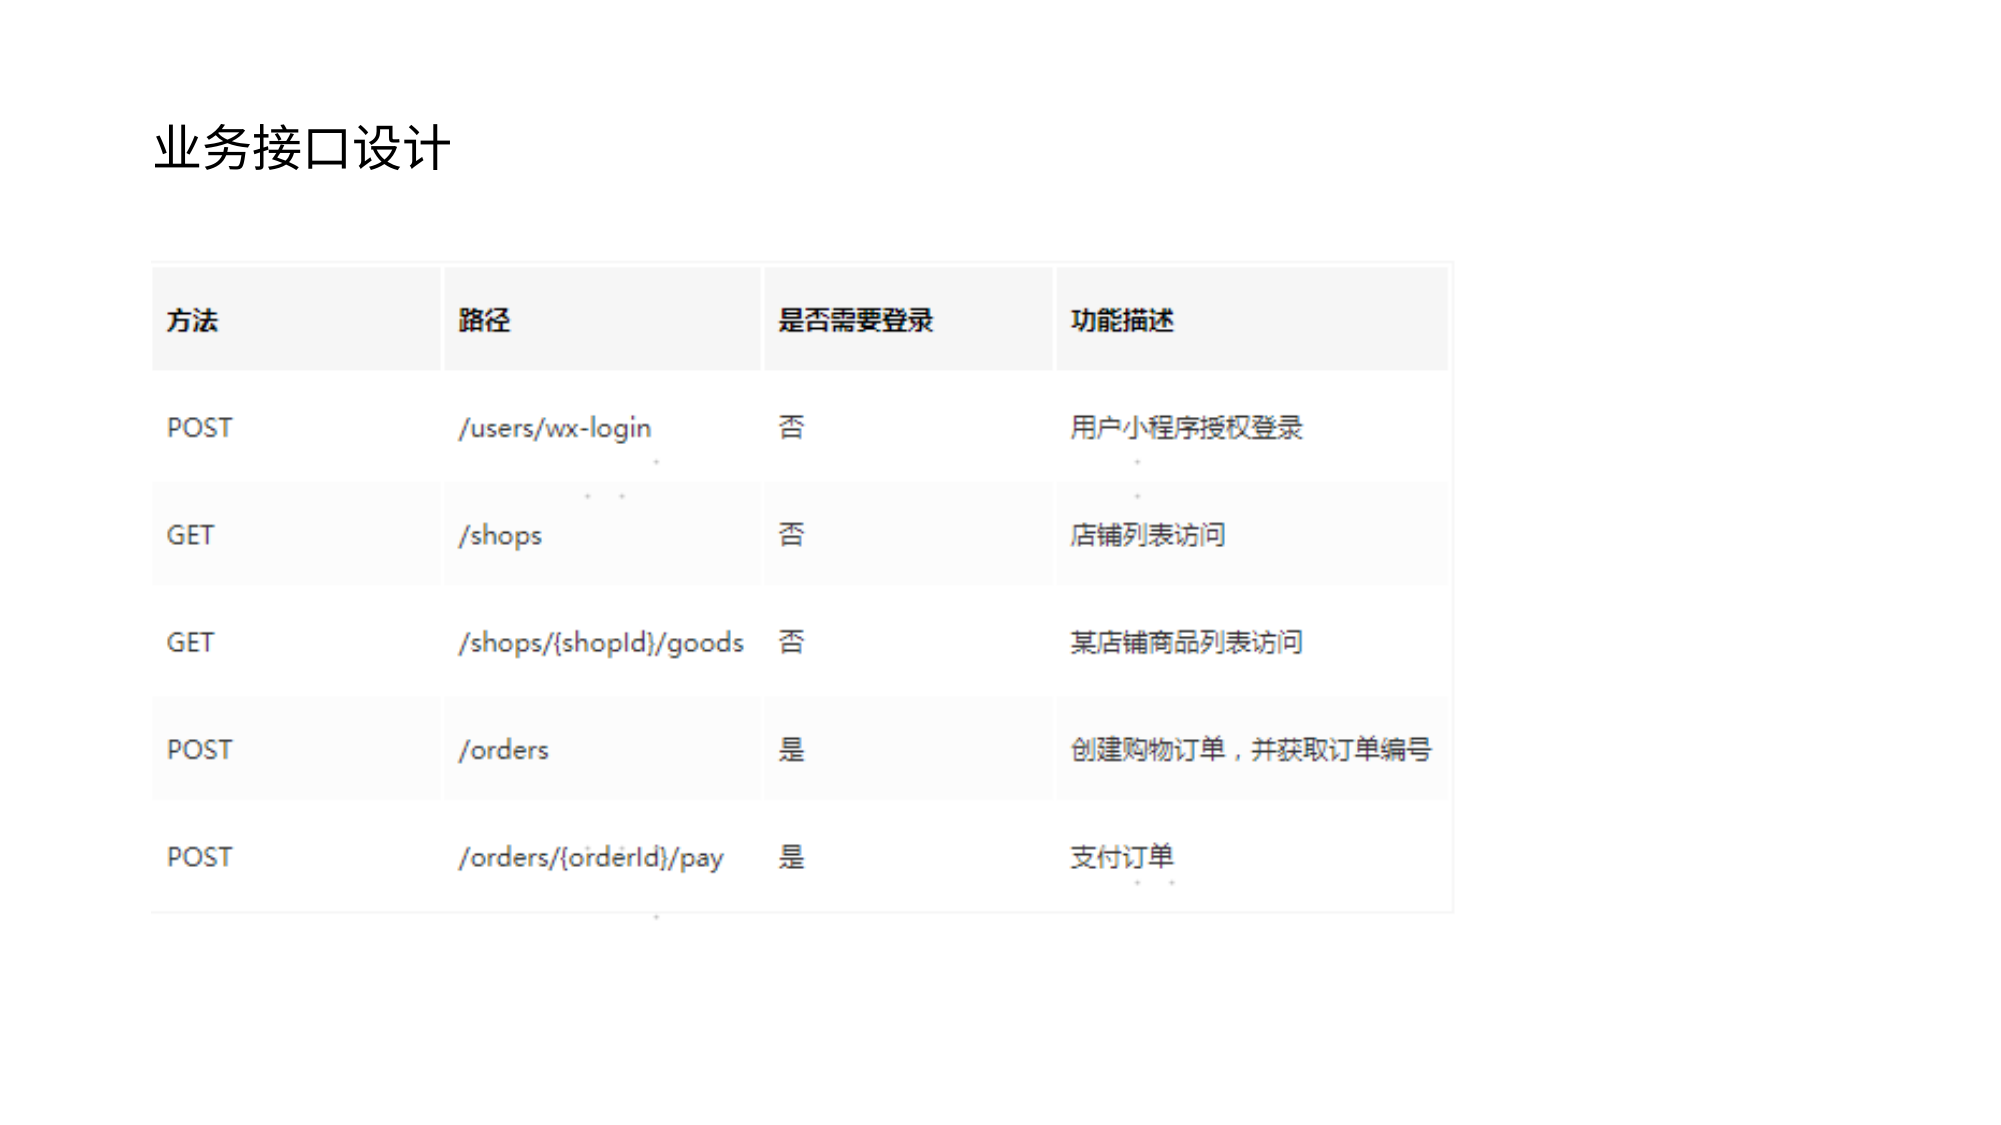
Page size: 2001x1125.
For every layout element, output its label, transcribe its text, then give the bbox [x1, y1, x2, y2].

title 业务接口设计 [137, 59, 1863, 241]
picture [151, 240, 1472, 942]
